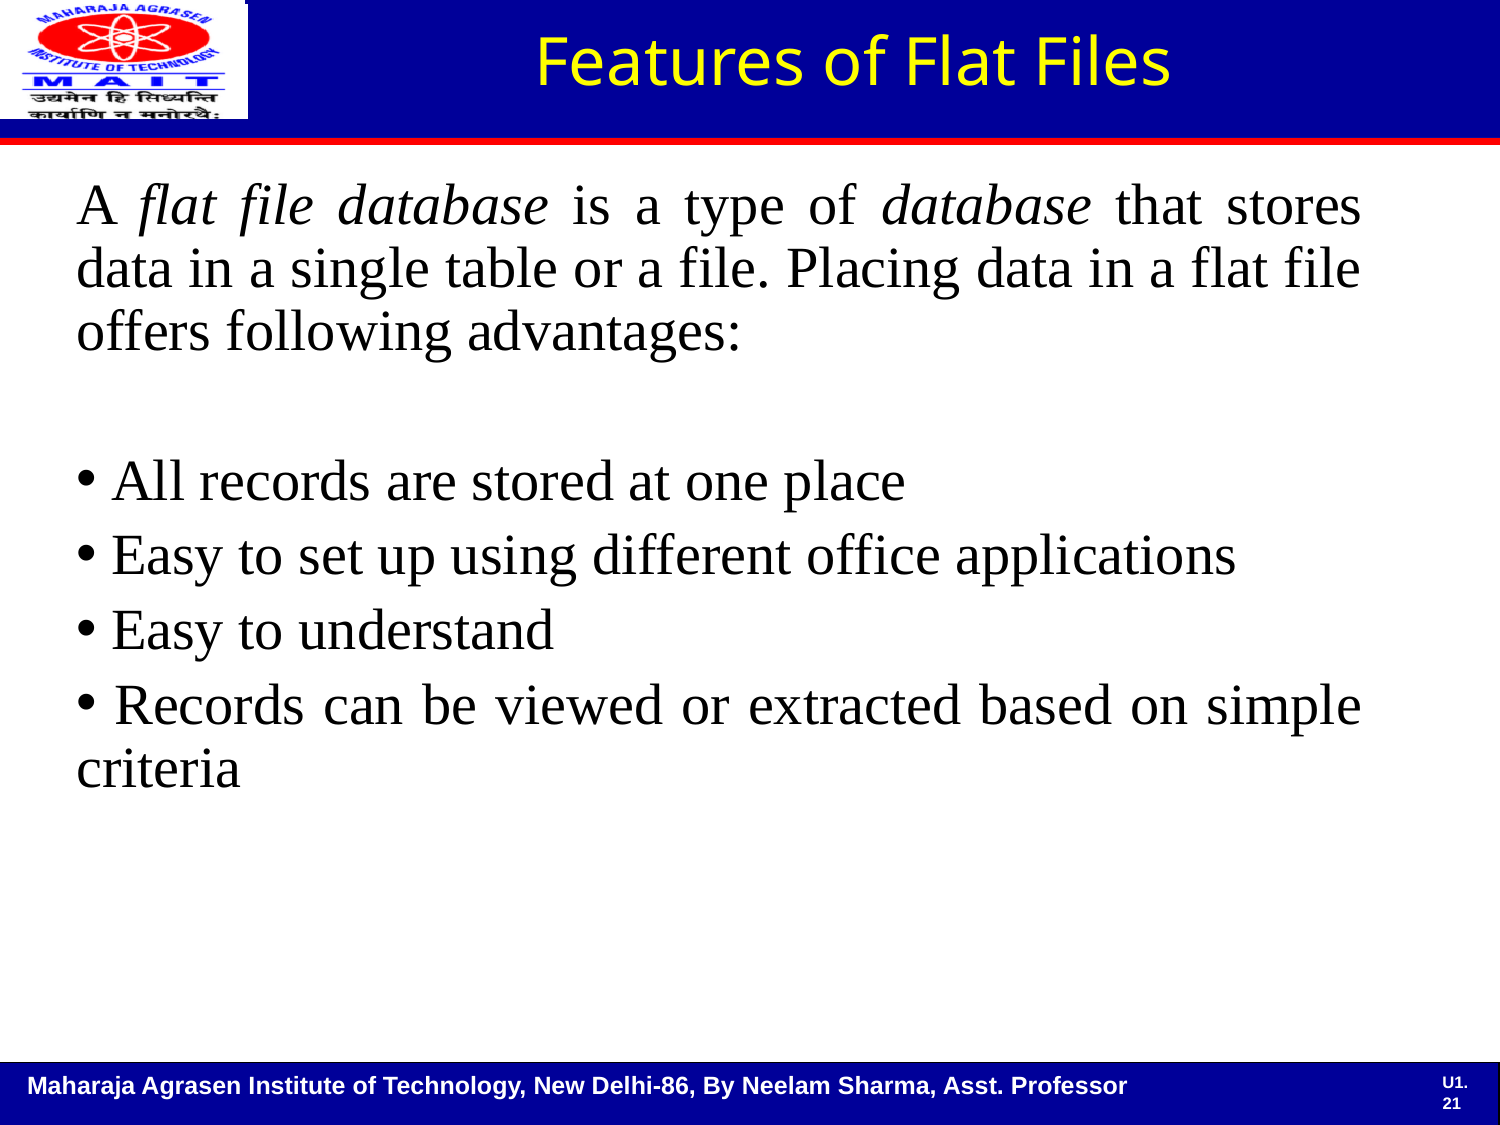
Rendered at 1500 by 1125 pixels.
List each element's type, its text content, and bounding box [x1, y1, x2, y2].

picture [0, 4, 248, 119]
text_box Features of Flat Files [224, 11, 1500, 138]
subtitle A flat file database is a type of database that stores data in a single table or a file. Placing data in a flat file offers following advantages: All records are stored at one place Easy to set up using different office applications Easy to understand Records can be viewed or extracted based on simple criteria [60, 166, 1379, 547]
